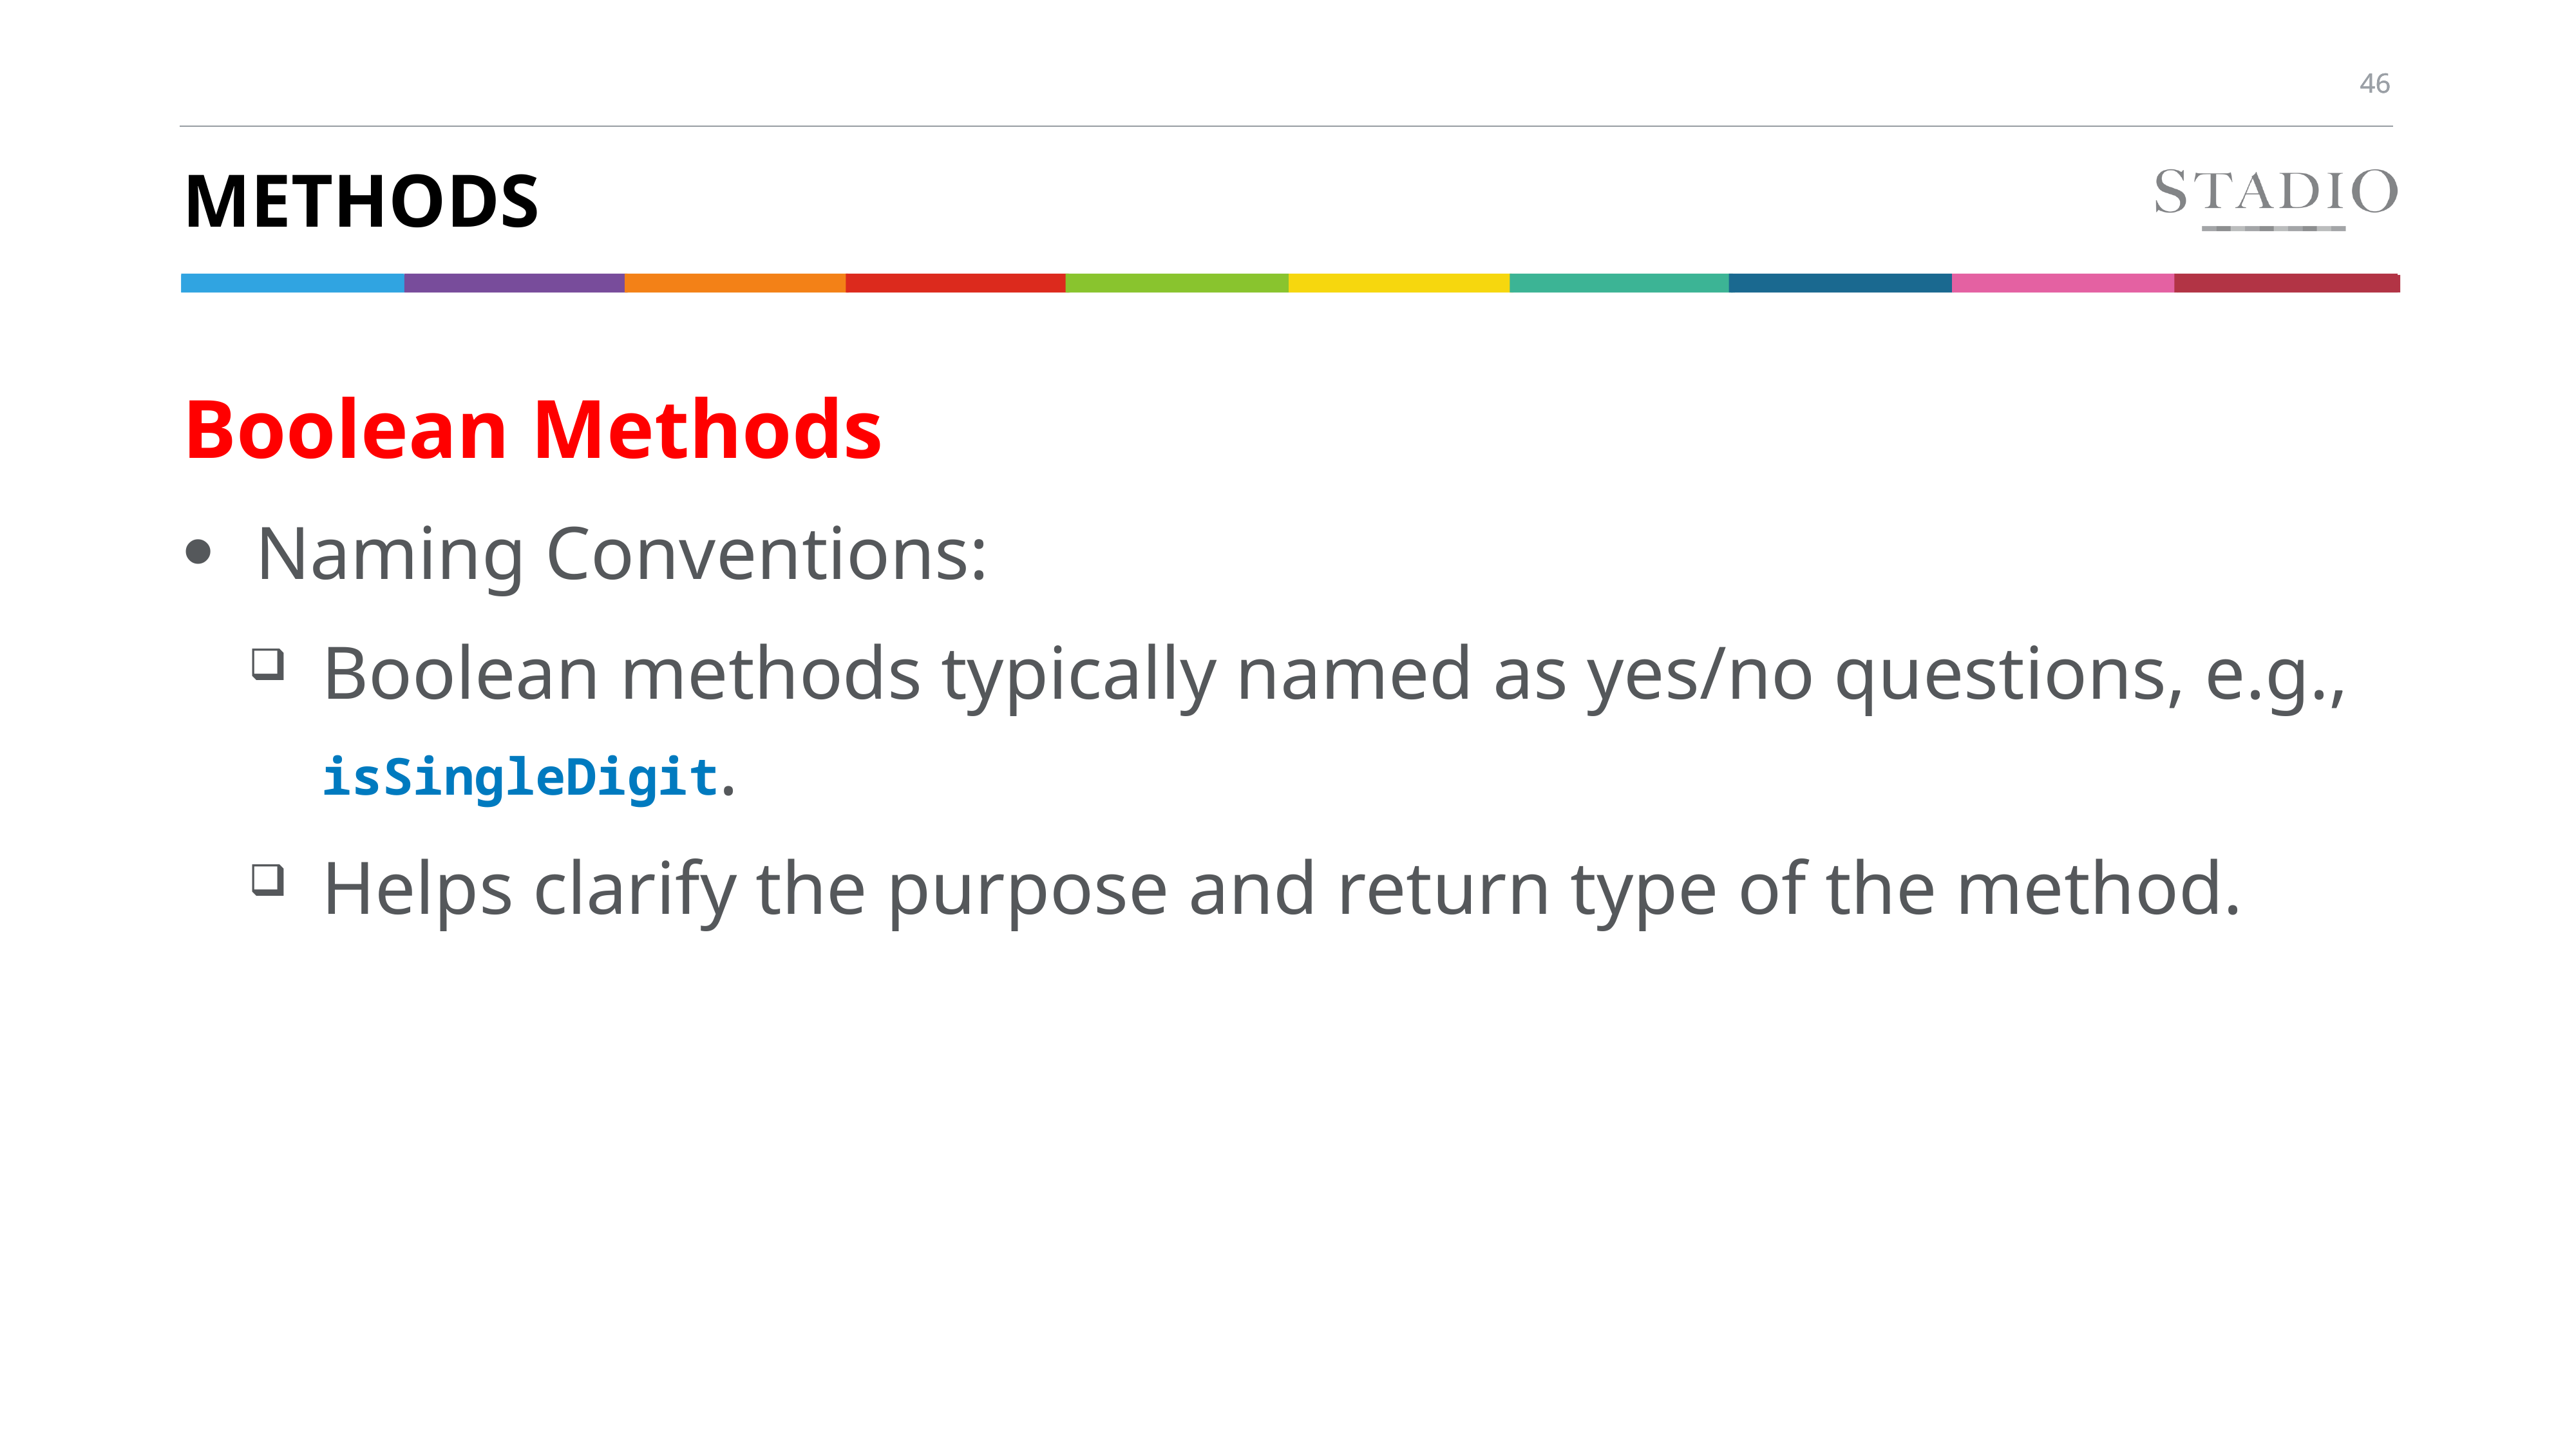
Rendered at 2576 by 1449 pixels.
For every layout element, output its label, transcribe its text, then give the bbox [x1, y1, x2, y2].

picture [2112, 126, 2441, 274]
list Boolean Methods Naming Conventions: Boolean methods typically named as yes/no questions, e.g., isSingleDigit. Helps clarify the purpose and return type of the method. [182, 367, 2402, 1370]
title Methods [182, 128, 2069, 131]
text_box [178, 131, 2398, 279]
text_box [181, 273, 2398, 293]
